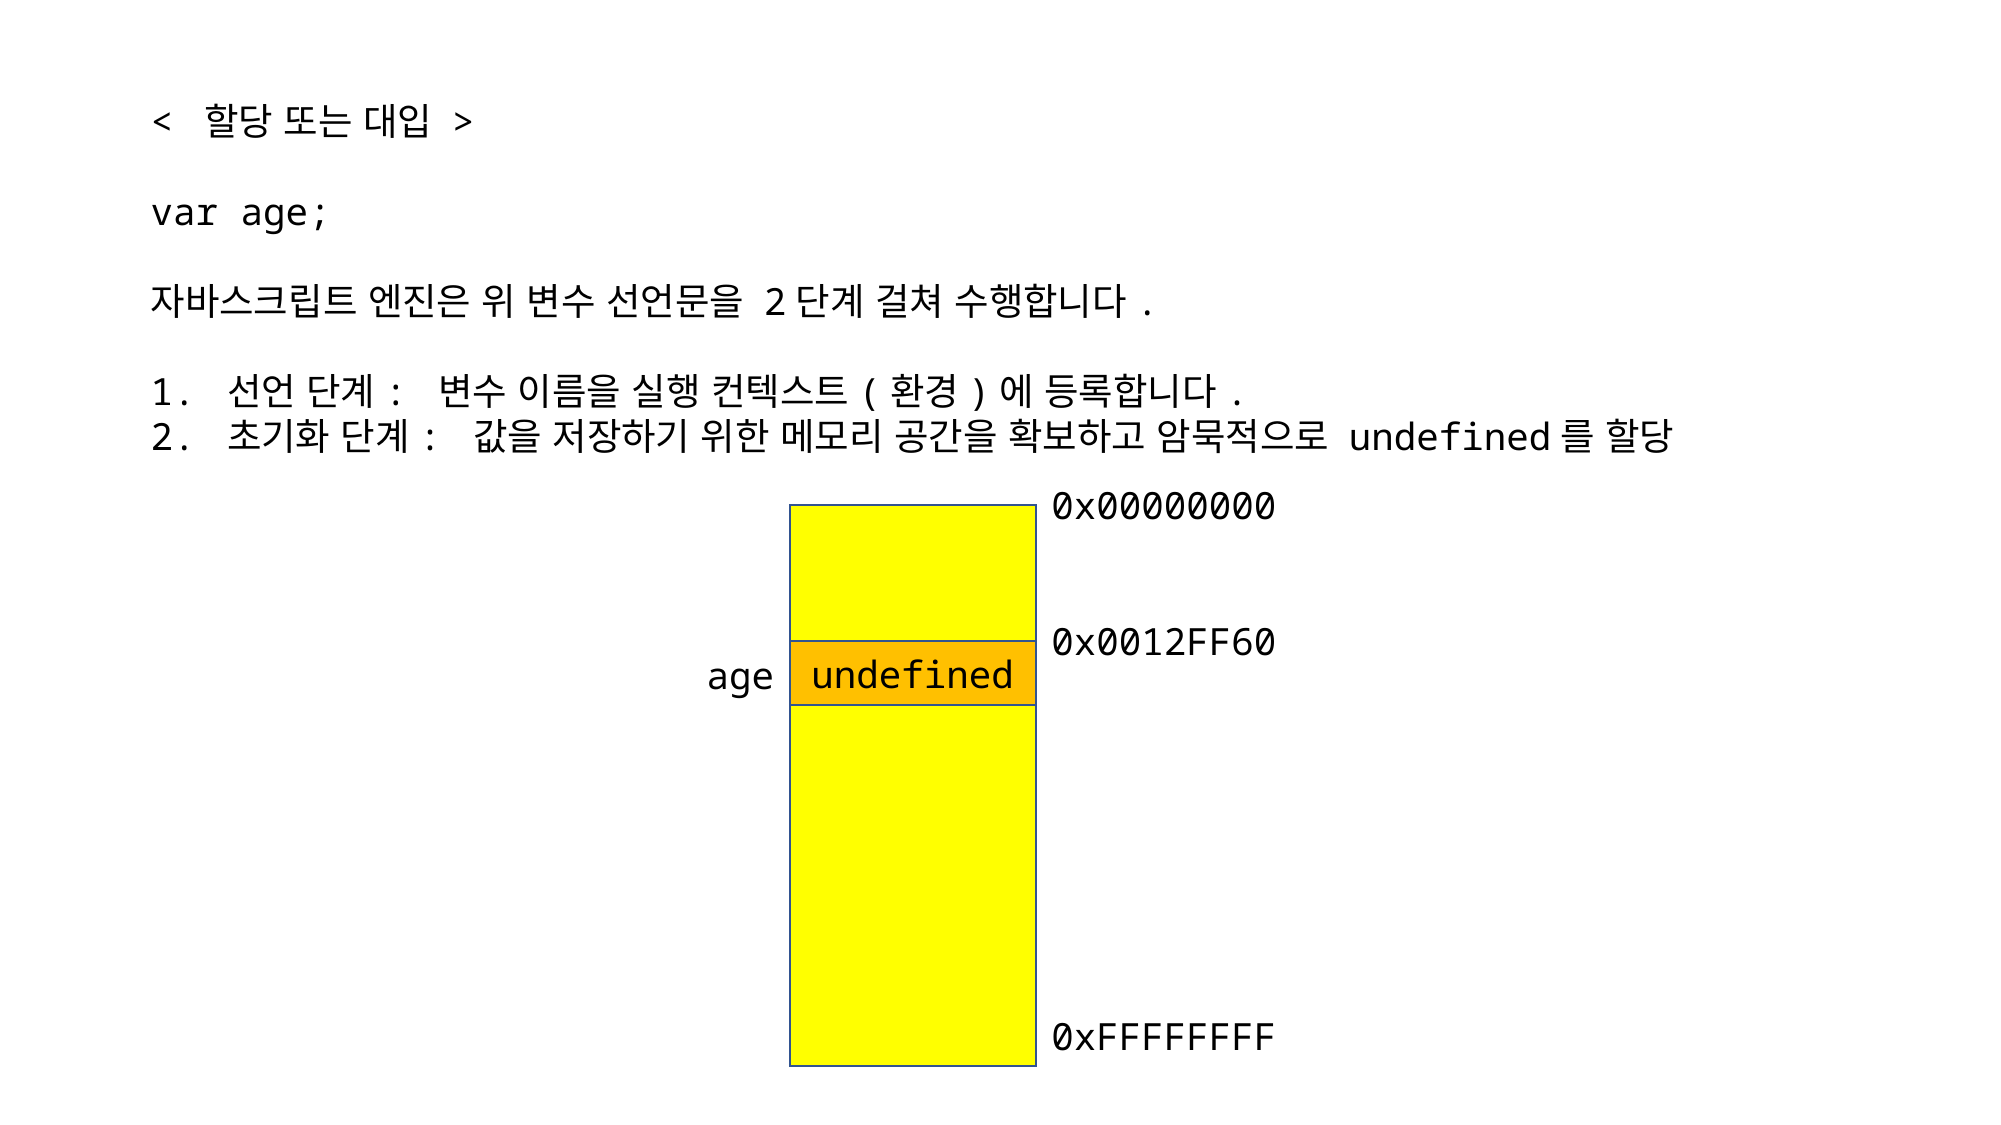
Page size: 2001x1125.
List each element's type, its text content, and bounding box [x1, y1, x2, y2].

text_box [789, 504, 1037, 640]
text_box undefined [789, 640, 1037, 706]
text_box 0xFFFFFFFF [1036, 1005, 1292, 1066]
text_box age [691, 644, 790, 705]
text_box < 할당 또는 대입 > var age; 자바스크립트 엔진은 위 변수 선언문을 2단계 걸쳐 수행합니다. 1. 선언 단계: 변수 이름을 실행 컨텍스트(환경)에 등록합니다. 2. 초기화 단계: 값을 저장하기 위한 메모리 공간을 확보하고 암묵적으로 undefined를 할당 [135, 90, 1690, 466]
text_box 0x00000000 [1036, 474, 1292, 535]
text_box [789, 706, 1037, 1067]
text_box 0x0012FF60 [1036, 610, 1292, 671]
